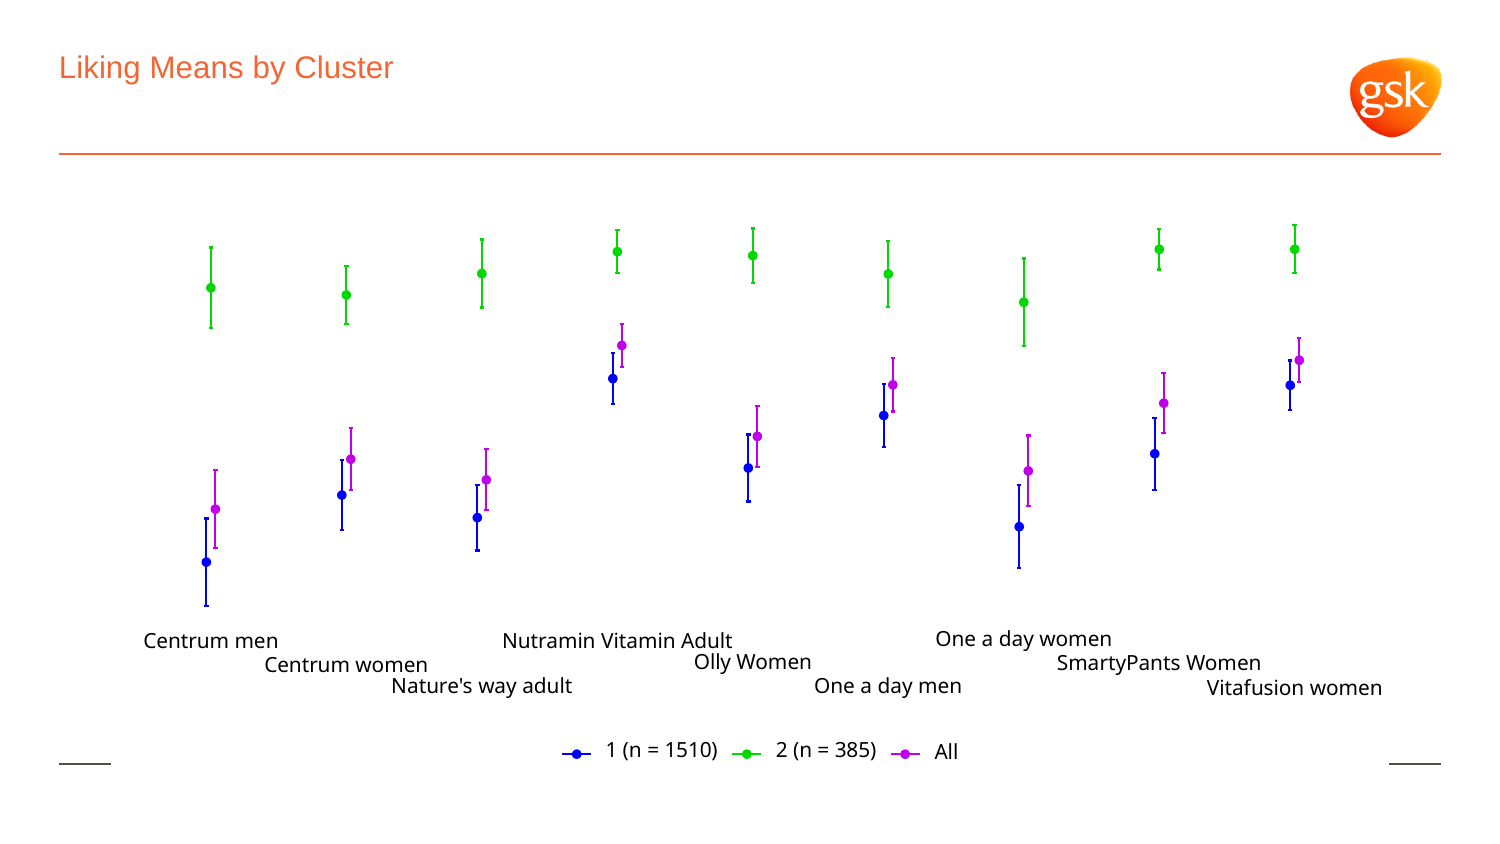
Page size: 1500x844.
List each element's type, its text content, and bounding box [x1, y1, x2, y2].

title Liking Means by Cluster [58, 47, 1302, 86]
picture [1333, 38, 1457, 157]
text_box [112, 194, 1388, 796]
